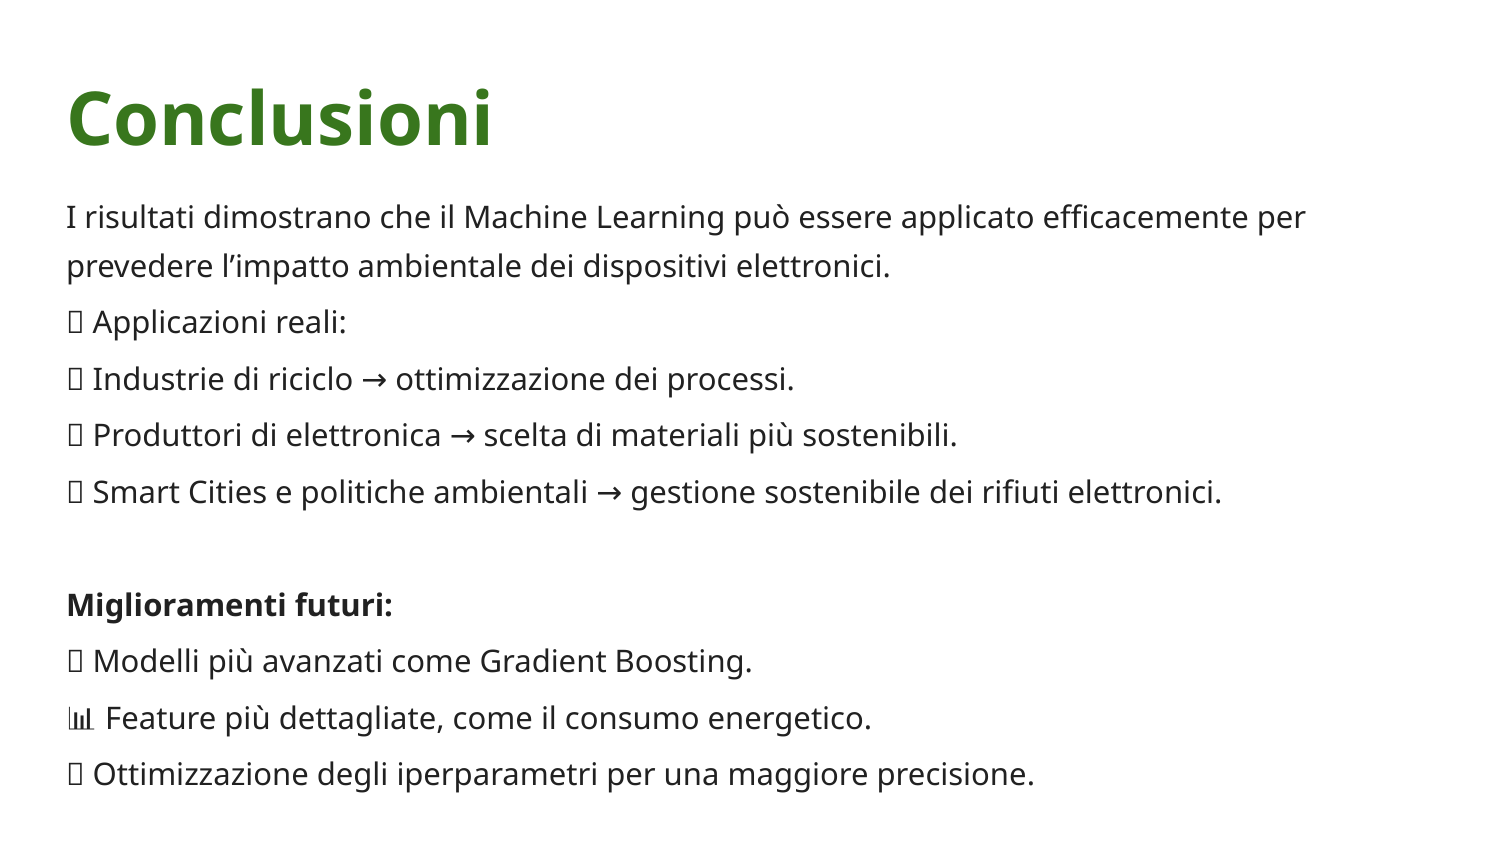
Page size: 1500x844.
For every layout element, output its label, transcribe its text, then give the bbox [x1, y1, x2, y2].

list I risultati dimostrano che il Machine Learning può essere applicato efficacemente per prevedere l’impatto ambientale dei dispositivi elettronici. 🔸 Applicazioni reali: 📌 Industrie di riciclo → ottimizzazione dei processi. 📌 Produttori di elettronica → scelta di materiali più sostenibili. 📌 Smart Cities e politiche ambientali → gestione sostenibile dei rifiuti elettronici. Miglioramenti futuri: 🚀 Modelli più avanzati come Gradient Boosting. 📊 Feature più dettagliate, come il consumo energetico. 🎯 Ottimizzazione degli iperparametri per una maggiore precisione. [51, 173, 1449, 812]
title Conclusioni [51, 51, 1449, 173]
